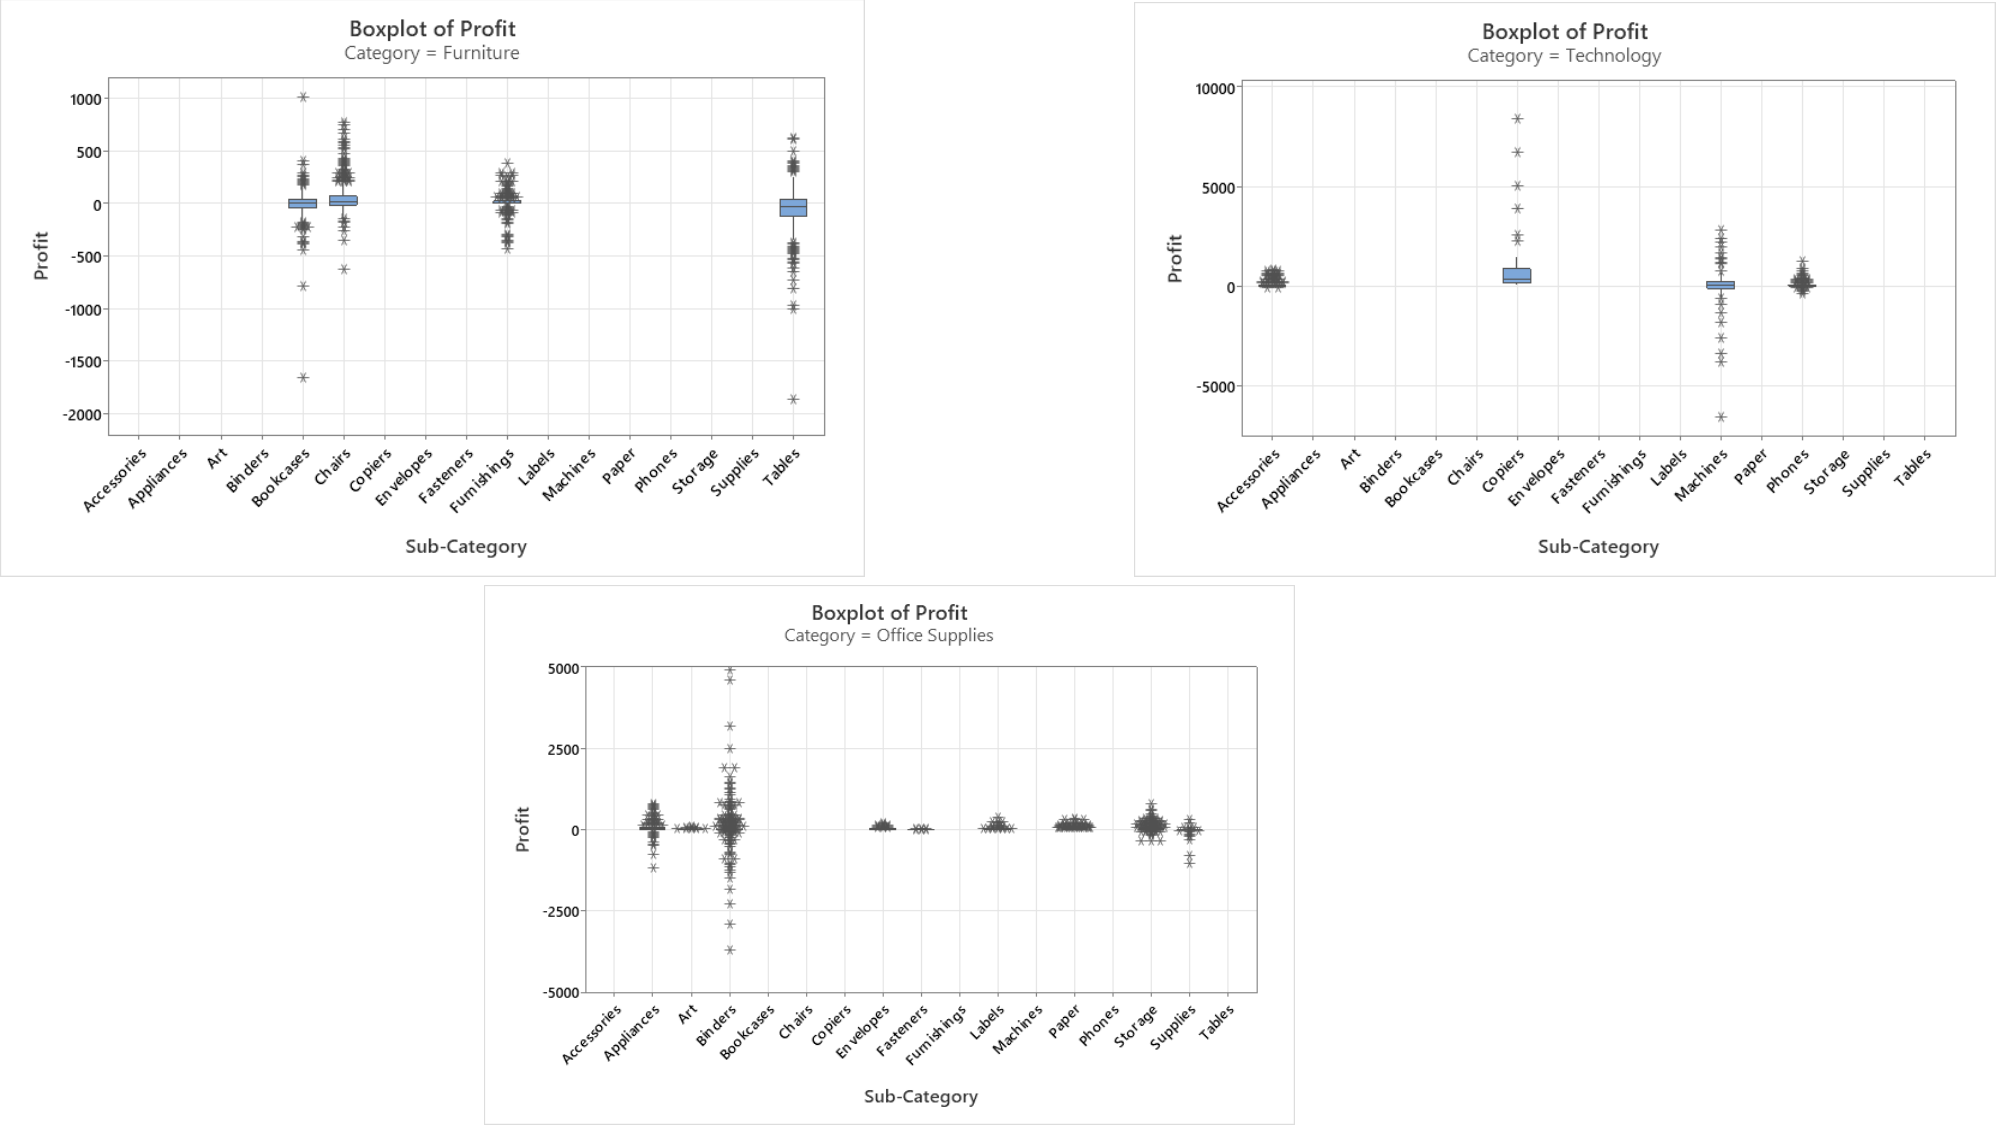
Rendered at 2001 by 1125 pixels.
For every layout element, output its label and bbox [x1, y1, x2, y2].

picture [484, 585, 1295, 1125]
picture [1134, 2, 1996, 577]
picture [0, 0, 865, 577]
